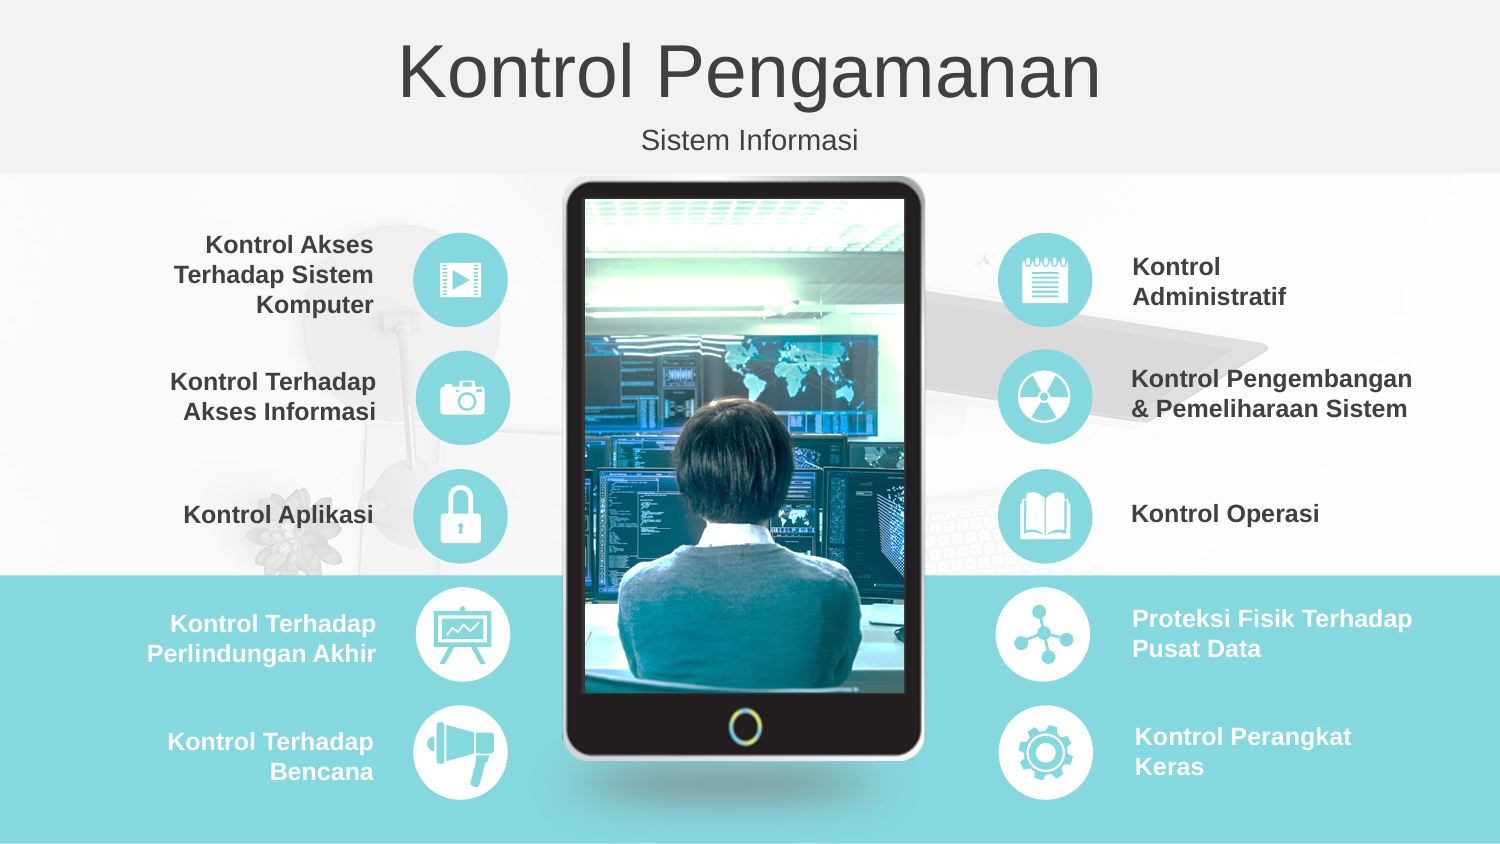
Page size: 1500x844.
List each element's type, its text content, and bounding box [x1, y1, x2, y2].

text_box [1015, 368, 1073, 426]
text_box [438, 261, 483, 299]
text_box Kontrol Terhadap Akses Informasi [76, 358, 392, 433]
text_box [1020, 255, 1071, 306]
text_box [995, 347, 1095, 446]
text_box [411, 230, 510, 330]
text_box [995, 230, 1095, 330]
text_box [438, 378, 487, 417]
text_box [1012, 602, 1076, 667]
text_box Kontrol Pengembangan & Pemeliharaan Sistem [1116, 355, 1431, 430]
text_box [413, 348, 513, 448]
text_box Kontrol Aplikasi [74, 491, 389, 537]
text_box [413, 585, 513, 684]
text_box [438, 482, 483, 546]
text_box Kontrol Akses Terhadap Sistem Komputer [74, 221, 389, 327]
text_box Kontrol Terhadap Bencana [74, 717, 389, 793]
picture [0, 174, 1500, 844]
text_box [431, 604, 494, 667]
text_box Kontrol Terhadap Perlindungan Akhir [76, 599, 392, 675]
text_box [1018, 490, 1073, 542]
text_box [411, 703, 510, 802]
text_box Kontrol Administratif [1117, 242, 1433, 318]
text_box Kontrol Perangkat Keras [1120, 712, 1436, 788]
text_box [996, 703, 1096, 802]
text_box [1016, 722, 1076, 783]
list Sistem Informasi [0, 114, 1500, 162]
text_box [995, 466, 1095, 566]
text_box [411, 466, 510, 566]
list Kontrol Pengamanan [0, 20, 1500, 114]
text_box Kontrol Operasi [1116, 489, 1431, 535]
text_box [424, 720, 497, 790]
text_box Proteksi Fisik Terhadap Pusat Data [1117, 594, 1433, 670]
text_box [993, 585, 1093, 684]
